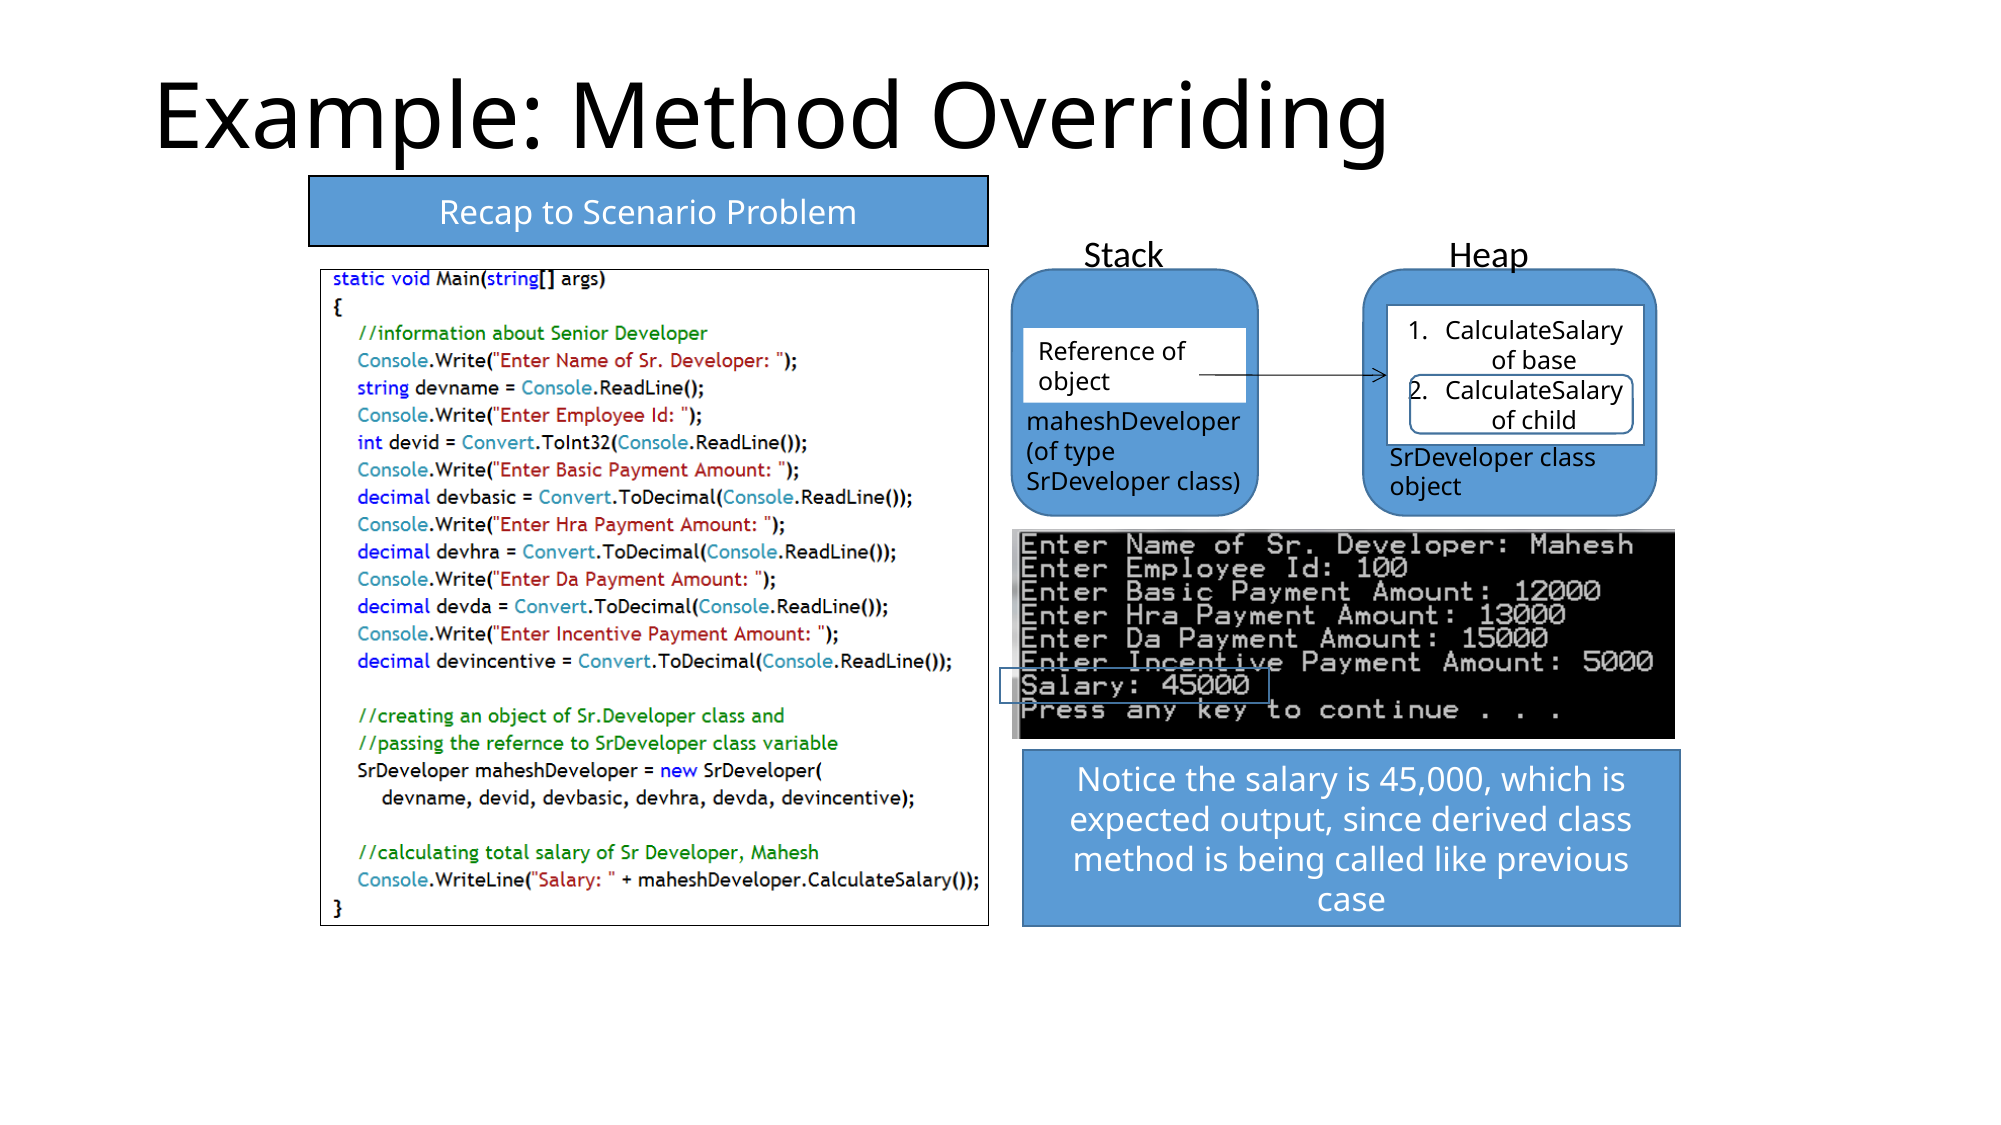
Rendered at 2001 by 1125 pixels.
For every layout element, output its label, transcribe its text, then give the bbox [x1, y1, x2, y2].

text_box maheshDeveloper (of type SrDeveloper class) [1011, 398, 1258, 503]
title Example: Method Overriding [137, 59, 1846, 178]
text_box Recap to Scenario Problem [308, 175, 989, 247]
text_box [1246, 376, 1259, 483]
text_box Heap [1374, 222, 1645, 283]
text_box SrDeveloper class object [1374, 433, 1645, 529]
text_box [1409, 373, 1634, 435]
text_box [1021, 503, 1248, 517]
text_box [999, 667, 1012, 704]
text_box Stack [1035, 222, 1235, 283]
text_box [1010, 272, 1259, 480]
text_box [1362, 280, 1658, 505]
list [1012, 529, 1675, 739]
text_box Reference of object [1023, 328, 1246, 398]
text_box CalculateSalary of base CalculateSalary of child [1386, 304, 1645, 433]
text_box Notice the salary is 45,000, which is expected output, since derived class method is being called like previous case [1022, 749, 1681, 927]
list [320, 269, 989, 926]
